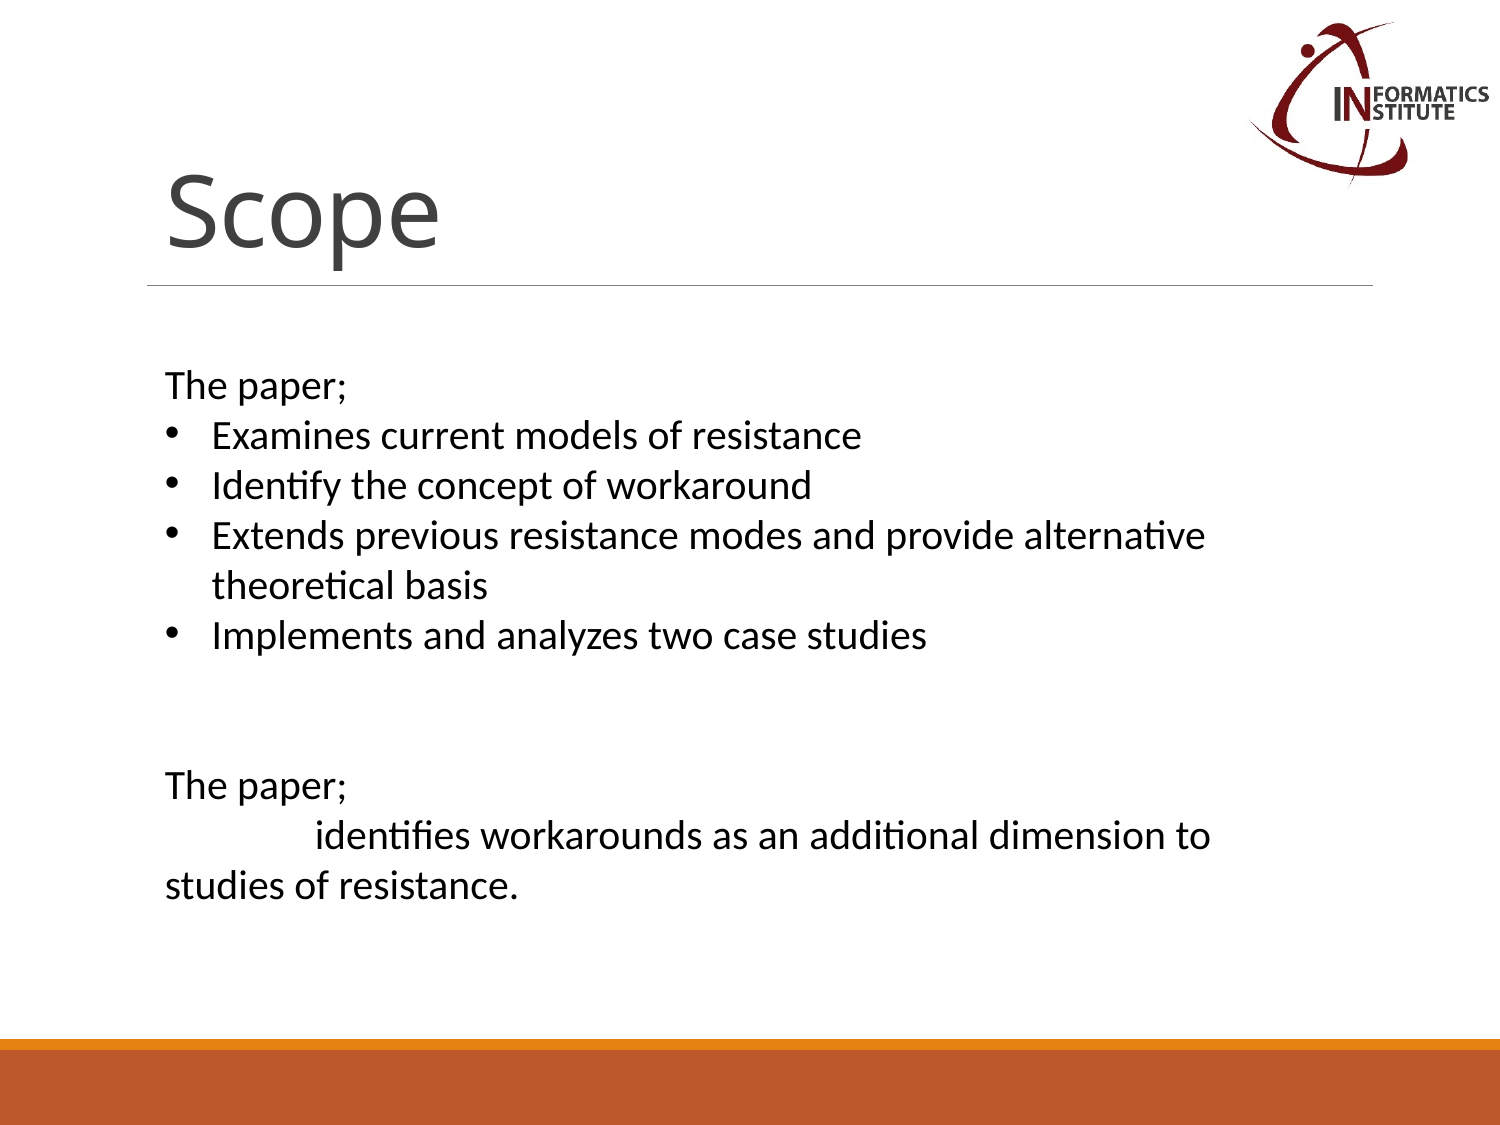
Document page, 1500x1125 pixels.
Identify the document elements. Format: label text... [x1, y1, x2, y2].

title Scope [75, 115, 1425, 275]
picture [1219, 0, 1500, 190]
text_box The paper; Examines current models of resistance Identify the concept of workaround Extends previous resistance modes and provide alternative theoretical basis Implements and analyzes two case studies The paper; identifies workarounds as an additional dimension to studies of resistance. [149, 350, 1350, 915]
